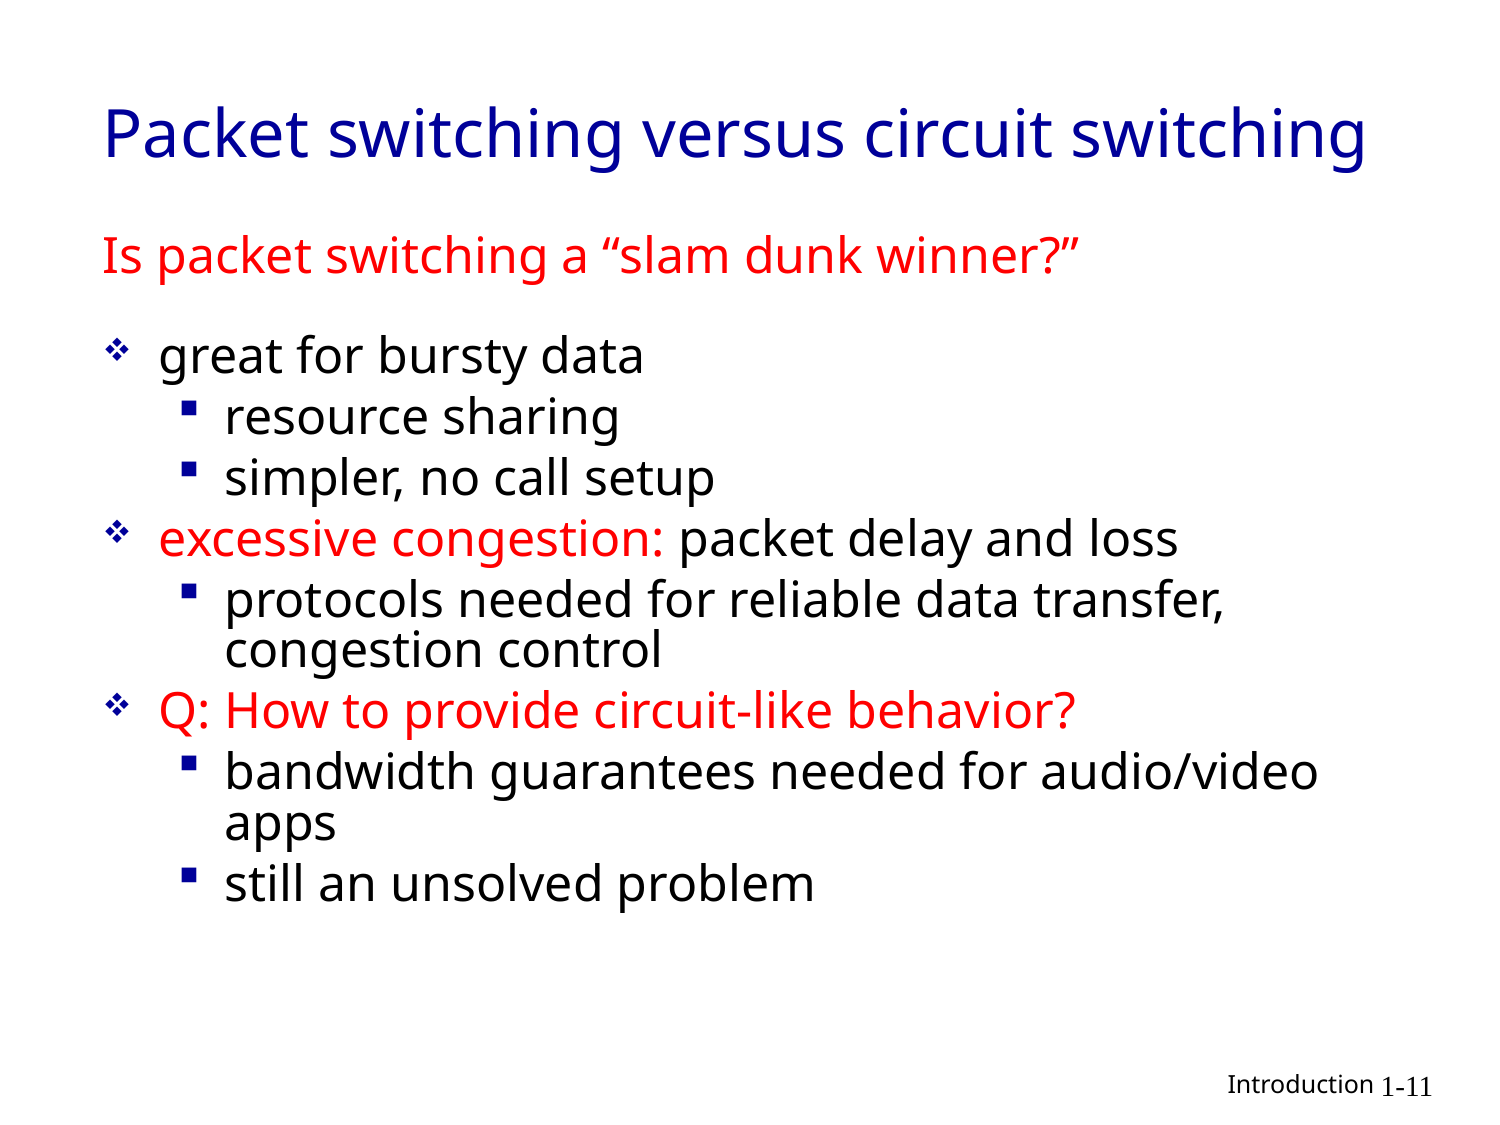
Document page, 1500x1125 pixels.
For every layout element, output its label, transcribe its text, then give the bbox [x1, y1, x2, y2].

footer Introduction [914, 1088, 1391, 1109]
slide_number 1-11 [1365, 1059, 1477, 1106]
list Is packet switching a “slam dunk winner?” [87, 224, 1338, 325]
list great for bursty data resource sharing simpler, no call setup excessive congestion: packet delay and loss protocols needed for reliable data transfer, congestion control Q: How to provide circuit-like behavior? bandwidth guarantees needed for audio/video apps still an unsolved problem [87, 324, 1432, 1088]
title Packet switching versus circuit switching [87, 37, 1400, 225]
